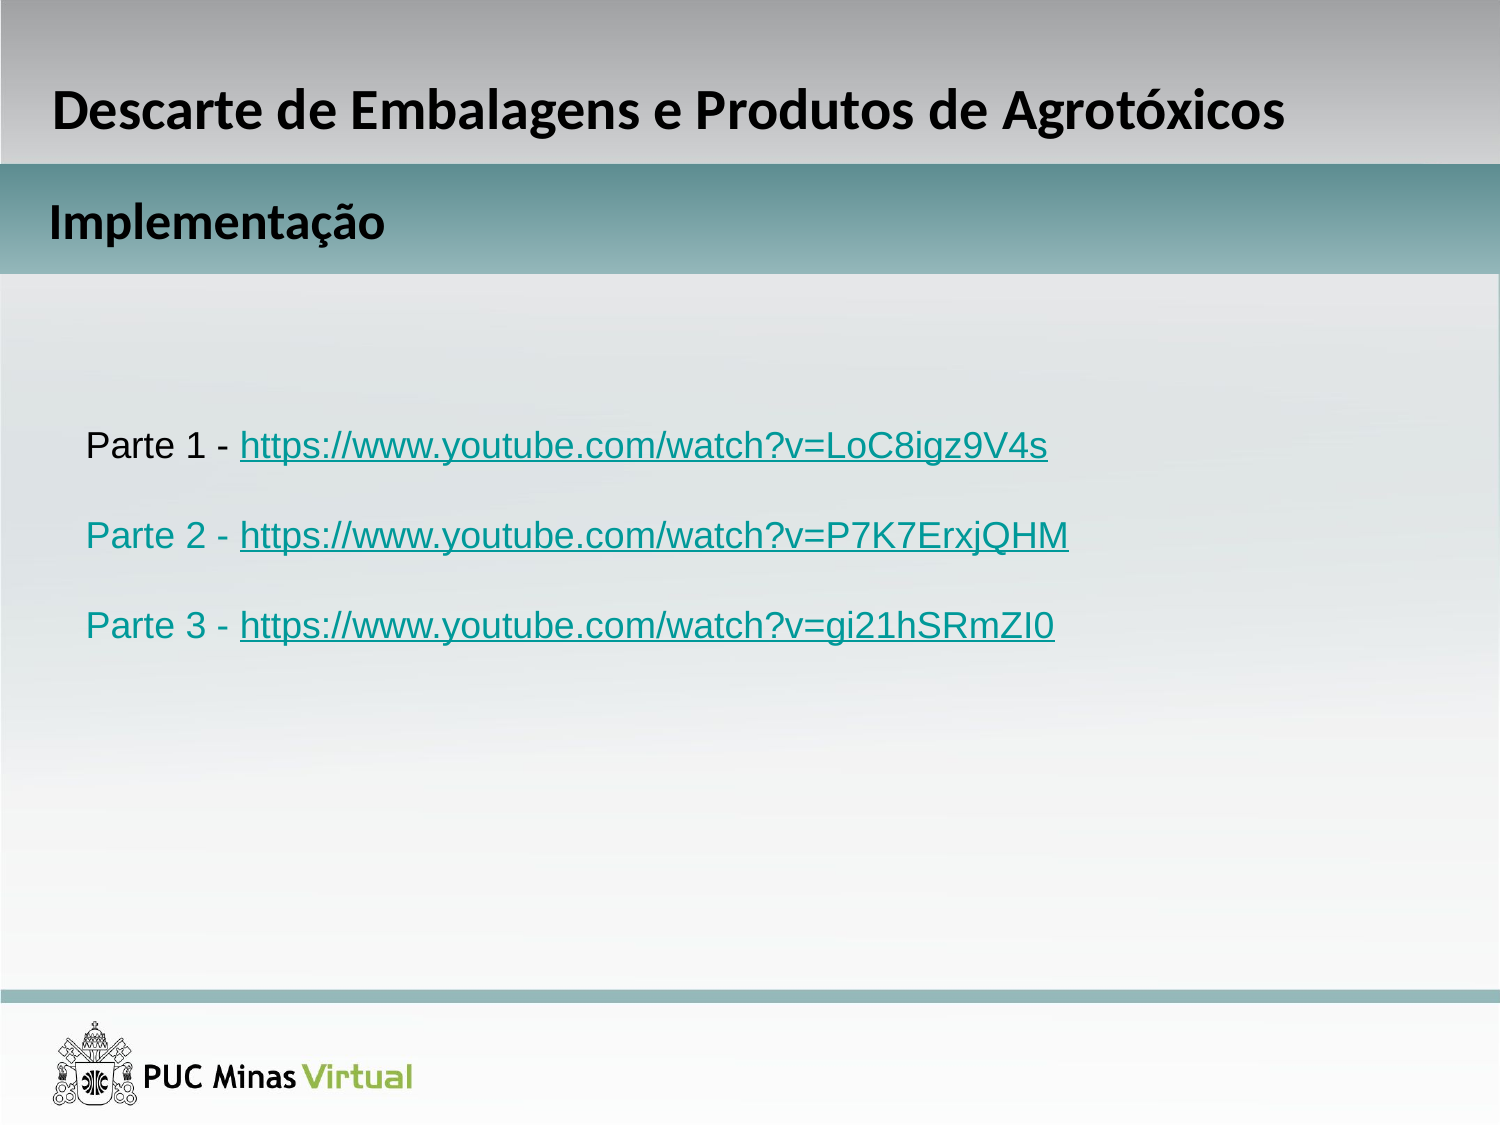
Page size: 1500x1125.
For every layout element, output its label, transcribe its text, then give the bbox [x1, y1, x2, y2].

picture [0, 0, 1500, 162]
text_box Implementação [33, 180, 1467, 258]
text_box [0, 162, 1500, 275]
text_box [29, 290, 1478, 966]
text_box Parte 1 - https://www.youtube.com/watch?v=LoC8igz9V4s Parte 2 - https://www.youtube.com/watch?v=P7K7ErxjQHM Parte 3 - https://www.youtube.com/watch?v=gi21hSRmZI0 [70, 413, 1158, 806]
picture [0, 275, 1500, 1125]
text_box Descarte de Embalagens e Produtos de Agrotóxicos [37, 75, 1486, 149]
